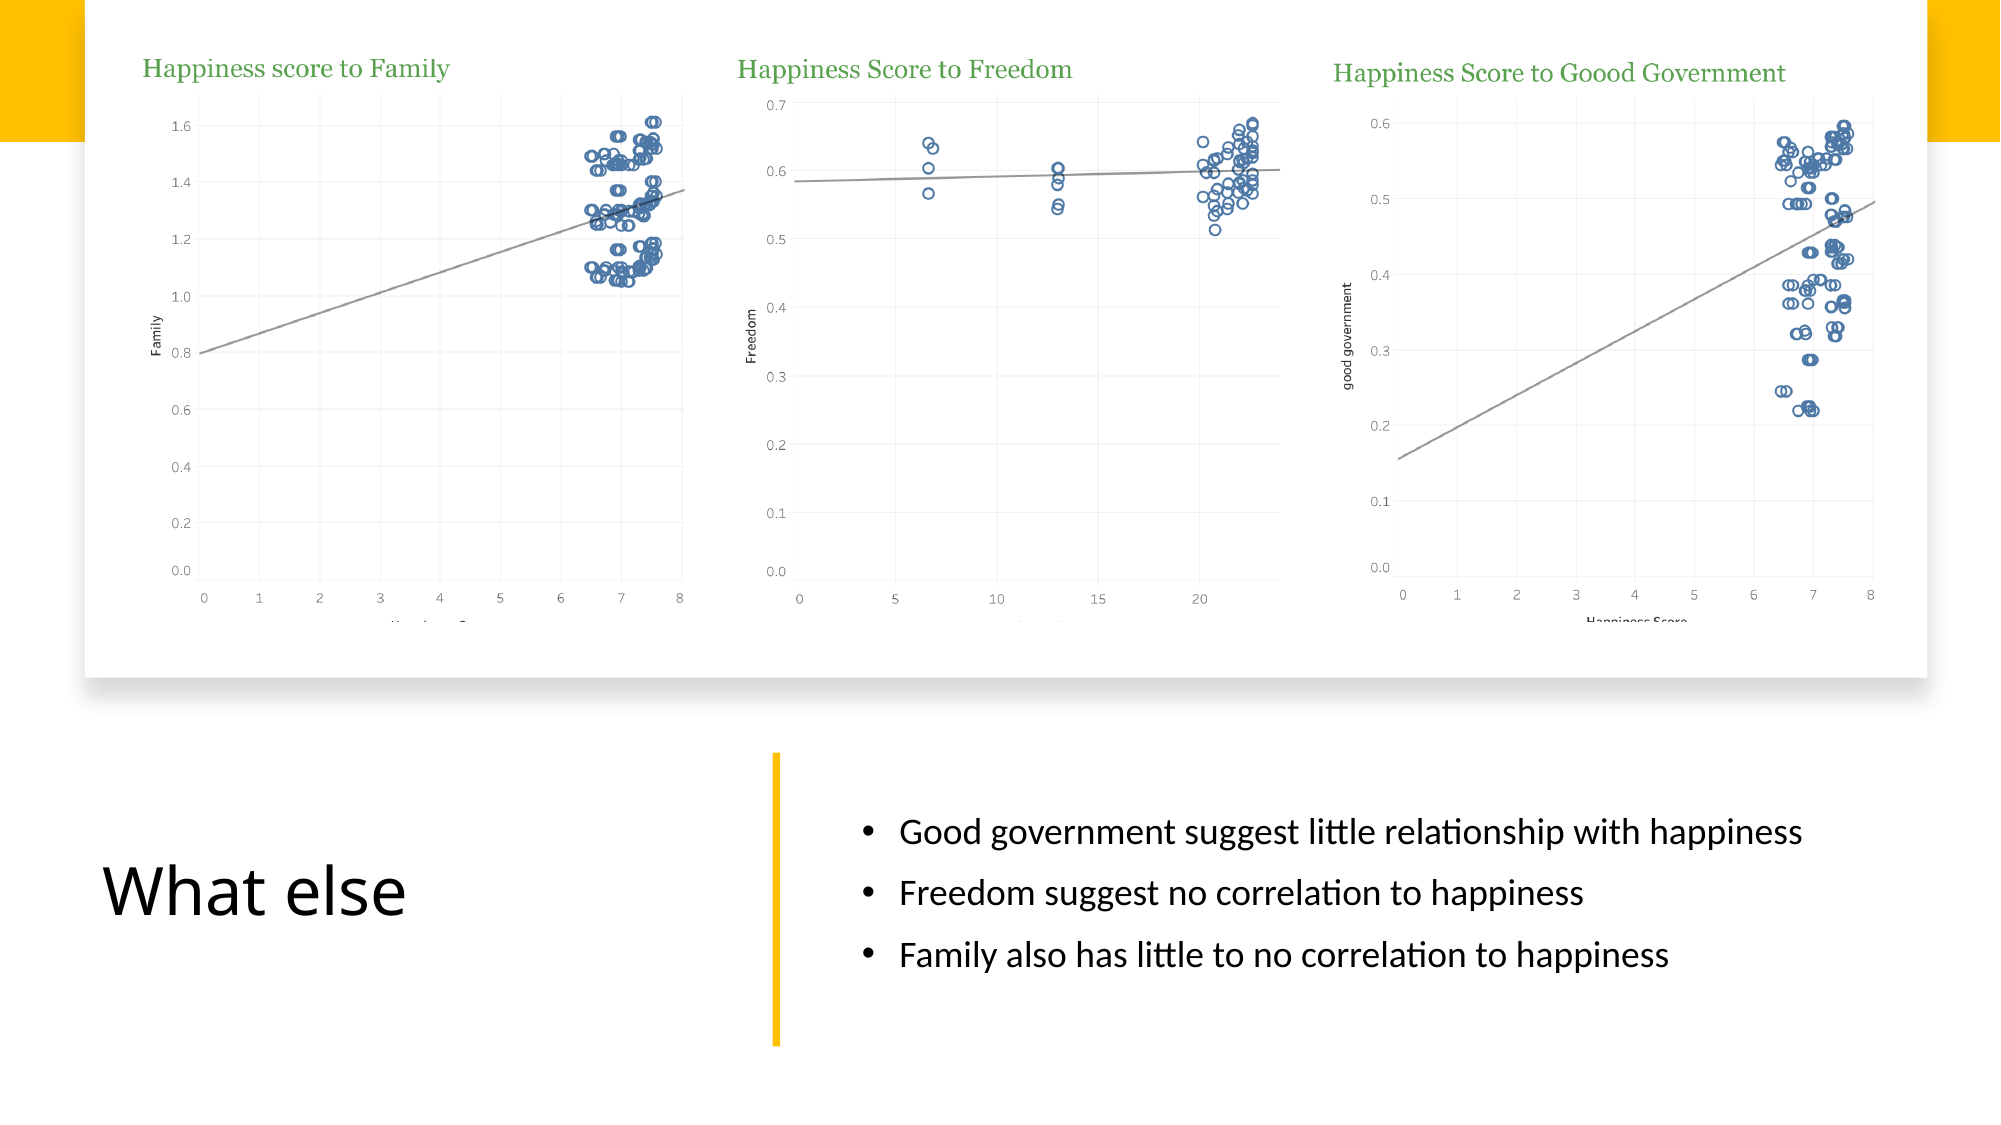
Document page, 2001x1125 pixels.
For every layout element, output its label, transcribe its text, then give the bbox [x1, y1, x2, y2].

picture [732, 59, 1281, 622]
list Good government suggest little relationship with happiness Freedom suggest no correlation to happiness Family also has little to no correlation to happiness [846, 737, 1928, 1050]
picture [137, 59, 685, 622]
text_box [1928, 0, 2000, 143]
text_box [0, 143, 2000, 1125]
title What else [87, 737, 721, 1050]
picture [1327, 59, 1876, 622]
text_box [772, 752, 781, 1047]
text_box [84, 0, 1928, 679]
text_box [0, 0, 84, 143]
